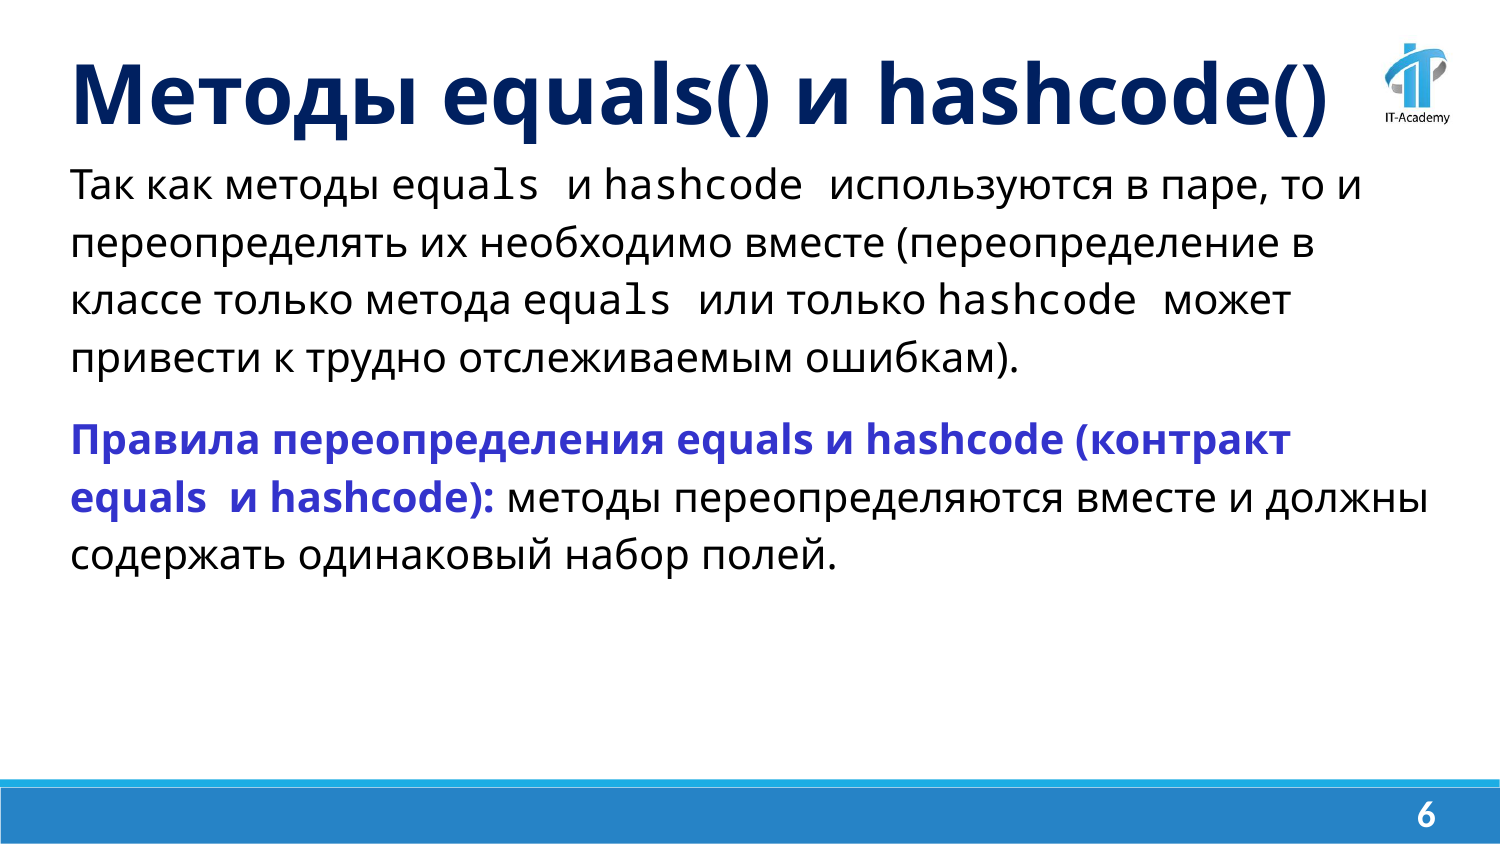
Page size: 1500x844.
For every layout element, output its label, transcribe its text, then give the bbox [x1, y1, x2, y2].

text_box ‹#› [1390, 782, 1463, 827]
text_box Методы equals() и hashcode() [54, 16, 1405, 135]
text_box Так как методы equals и hashcode используются в паре, то и переопределять их необходимо вместе (переопределение в классе только метода equals или только hashcode может привести к трудно отслеживаемым ошибкам). [54, 135, 1451, 396]
text_box Правила переопределения equals и hashcode (контракт equals и hashcode): методы переопределяются вместе и должны содержать одинаковый набор полей. [54, 396, 1451, 593]
picture [1405, 35, 1461, 126]
